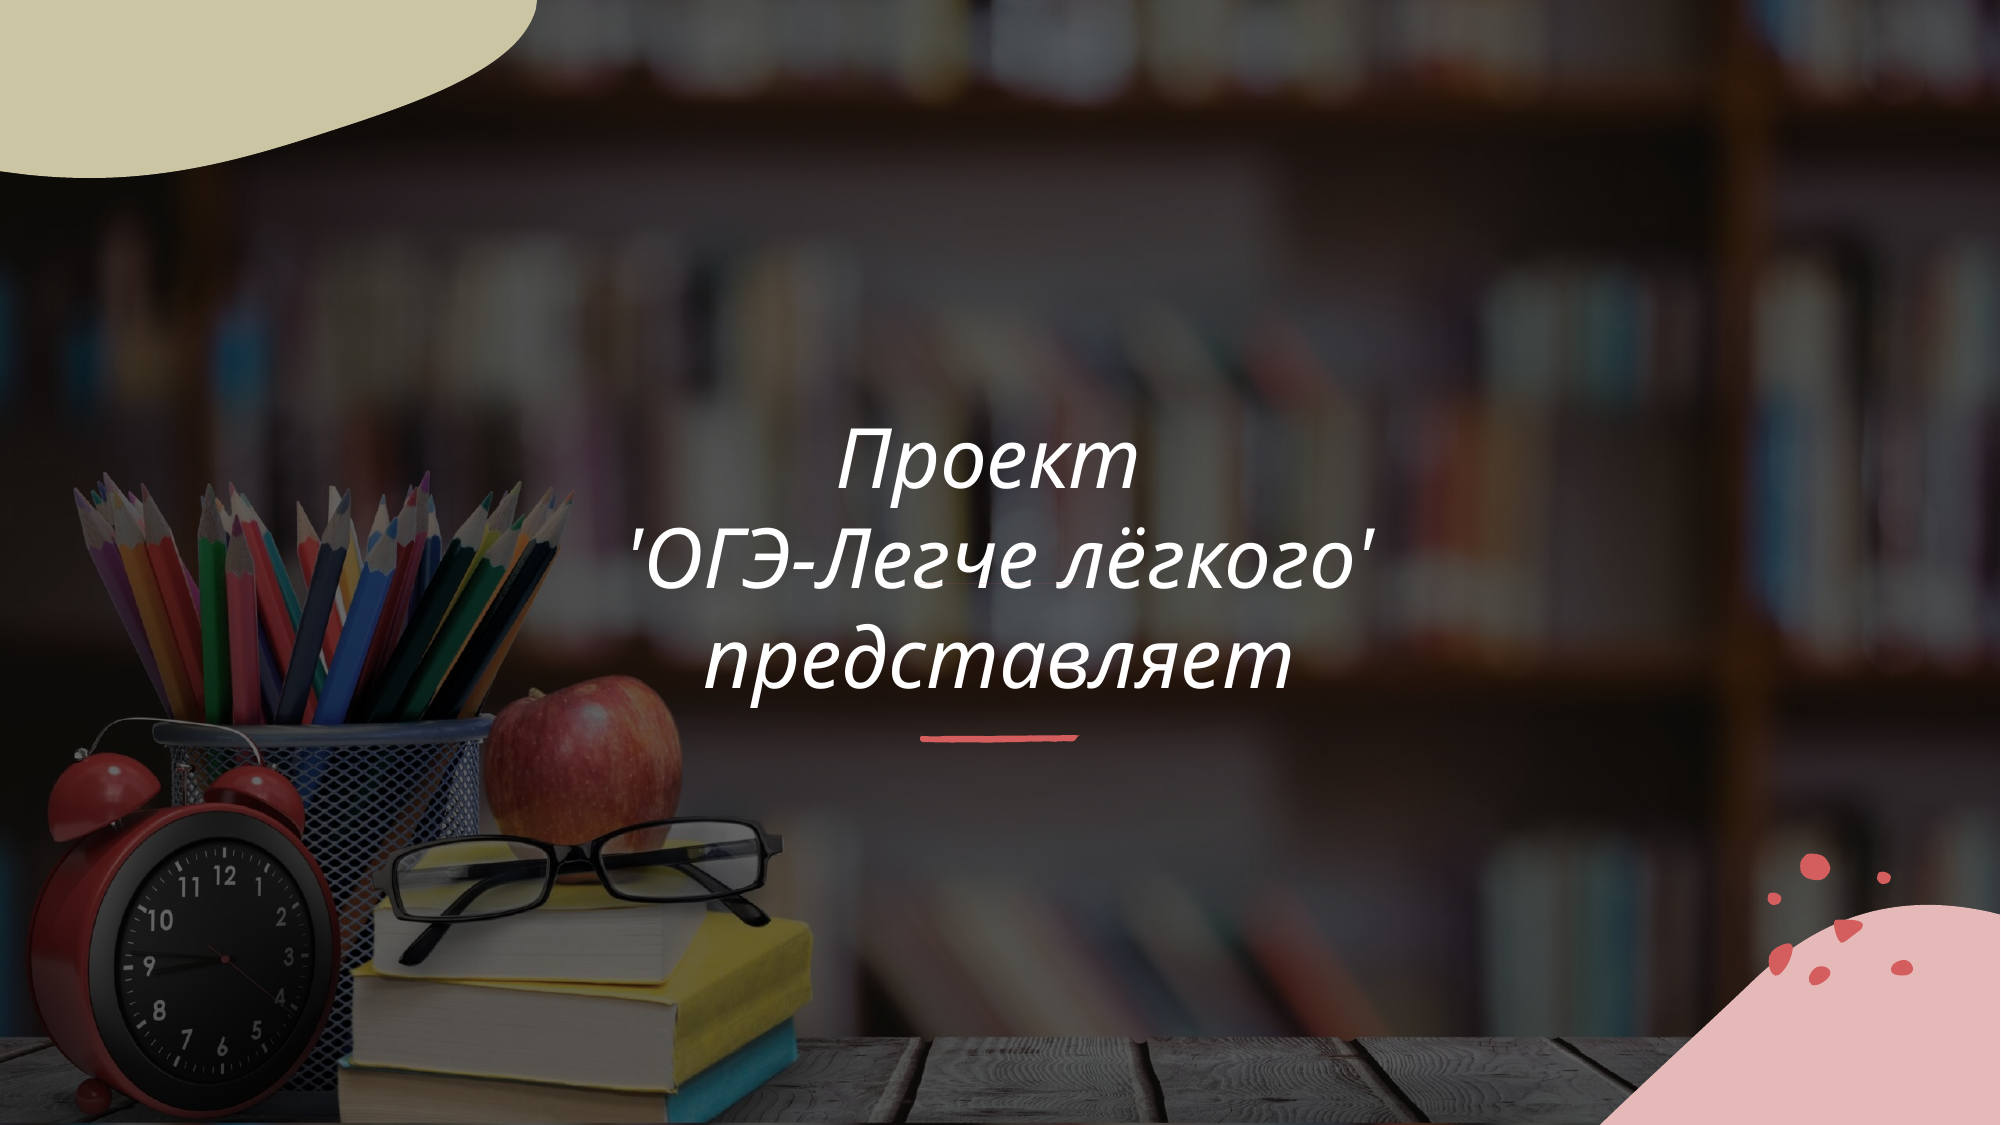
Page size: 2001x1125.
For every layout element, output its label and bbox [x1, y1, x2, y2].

picture [0, 0, 2000, 1125]
text_box [919, 579, 1080, 743]
text_box [1767, 853, 1914, 986]
